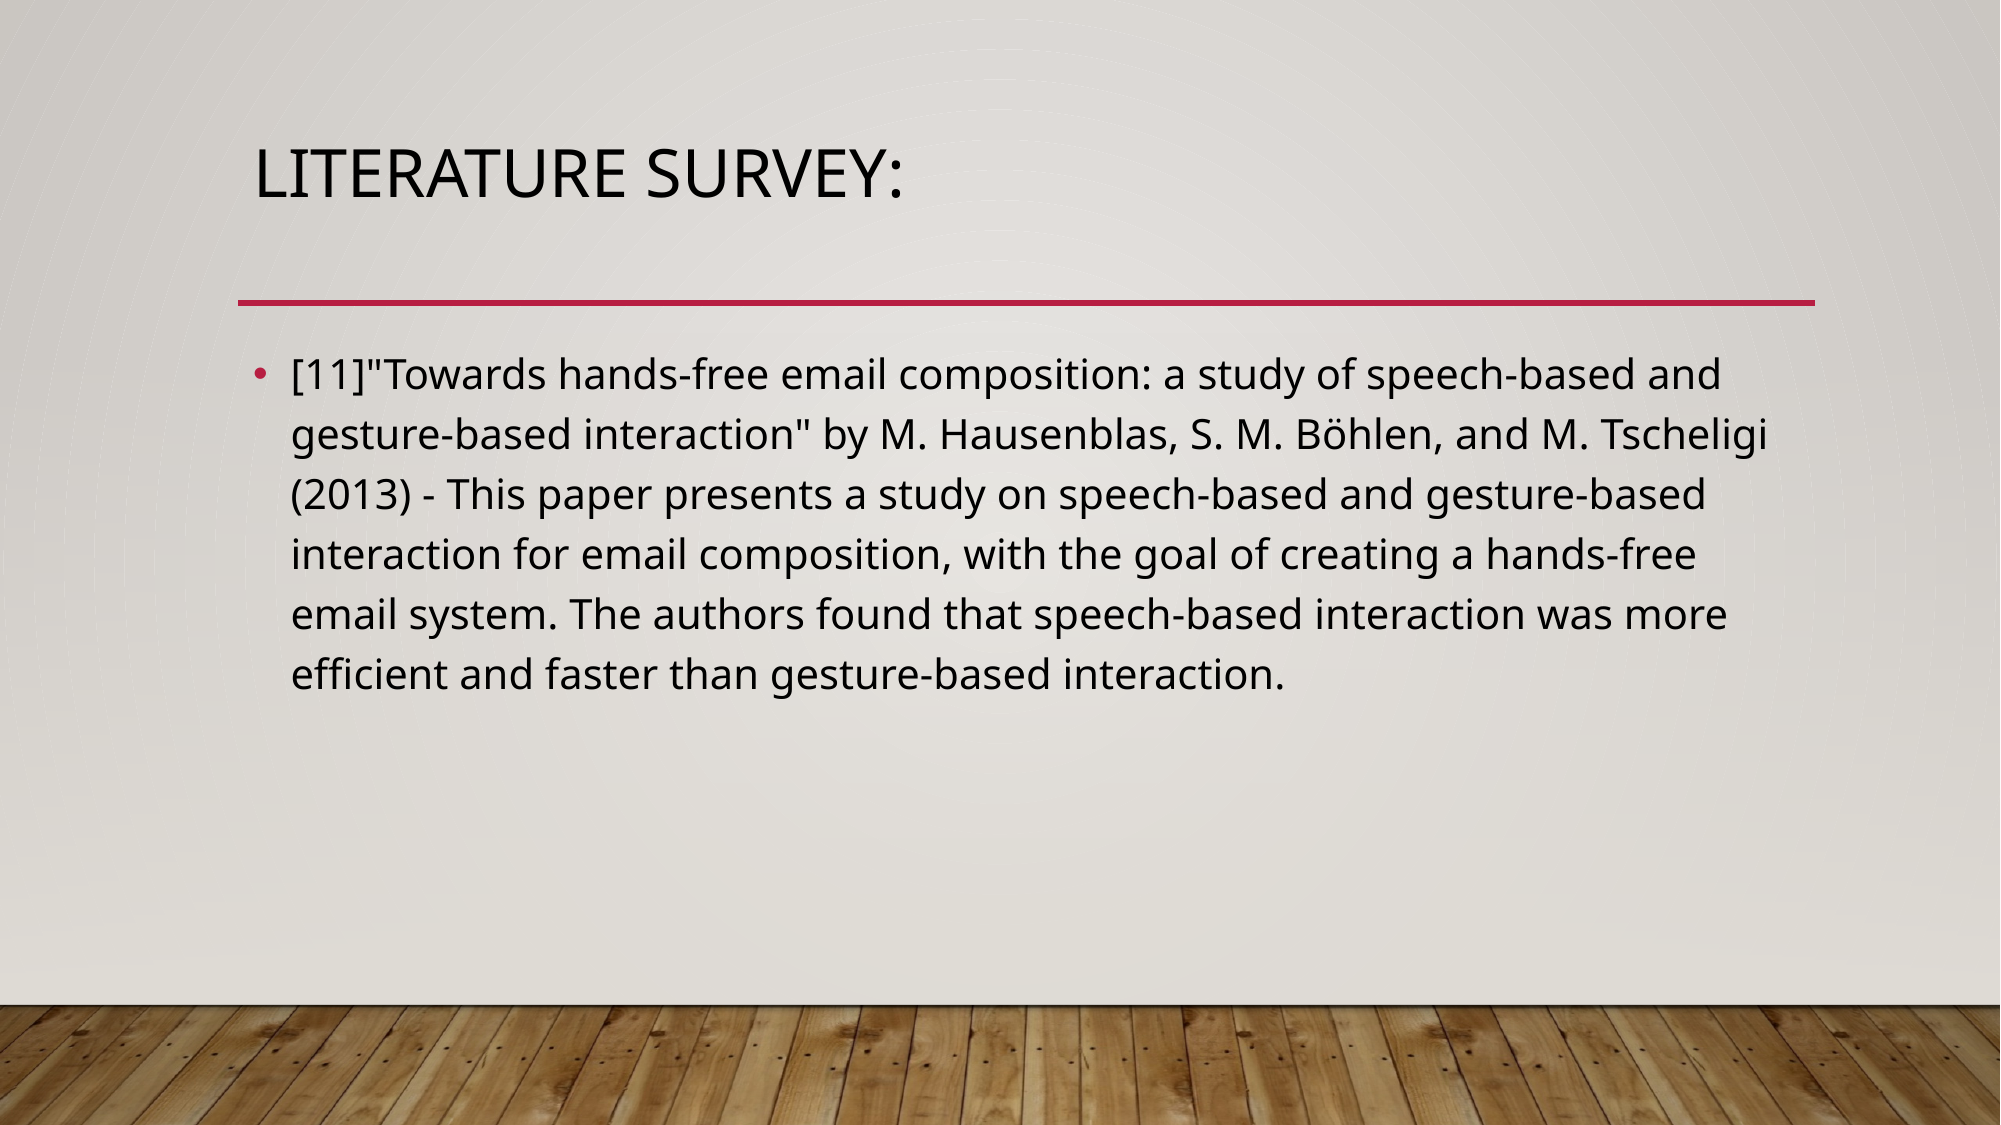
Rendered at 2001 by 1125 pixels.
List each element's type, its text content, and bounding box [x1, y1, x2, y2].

title LITERATURE SURVEY: [238, 131, 1814, 305]
list [11]"Towards hands-free email composition: a study of speech-based and gesture-based interaction" by M. Hausenblas, S. M. Böhlen, and M. Tscheligi (2013) - This paper presents a study on speech-based and gesture-based interaction for email composition, with the goal of creating a hands-free email system. The authors found that speech-based interaction was more efficient and faster than gesture-based interaction. [238, 330, 1814, 897]
picture [0, 1005, 2000, 1125]
